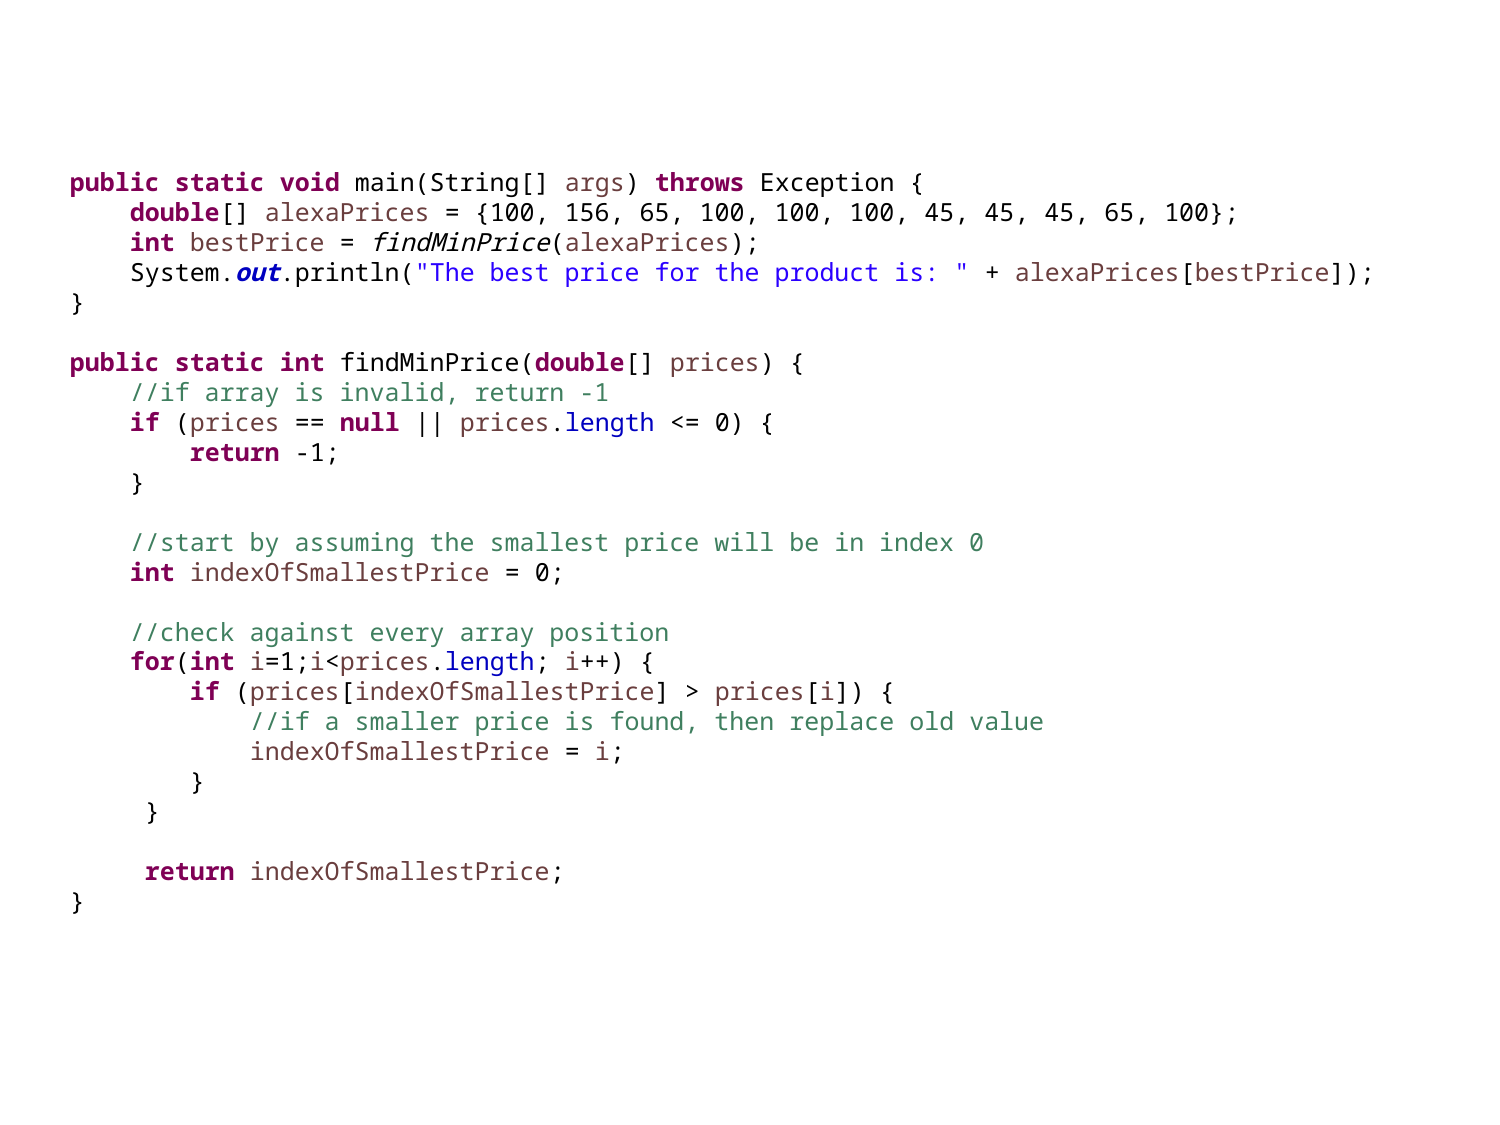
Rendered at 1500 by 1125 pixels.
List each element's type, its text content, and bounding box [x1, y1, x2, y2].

text_box public static void main(String[] args) throws Exception { double[] alexaPrices = {100, 156, 65, 100, 100, 100, 45, 45, 45, 65, 100}; int bestPrice = findMinPrice(alexaPrices); System.out.println("The best price for the product is: " + alexaPrices[bestPrice]); } public static int findMinPrice(double[] prices) { //if array is invalid, return -1 if (prices == null || prices.length <= 0) { return -1; } //start by assuming the smallest price will be in index 0 int indexOfSmallestPrice = 0; //check against every array position for(int i=1;i<prices.length; i++) { if (prices[indexOfSmallestPrice] > prices[i]) { //if a smaller price is found, then replace old value indexOfSmallestPrice = i; } } return indexOfSmallestPrice; } [55, 159, 1445, 923]
